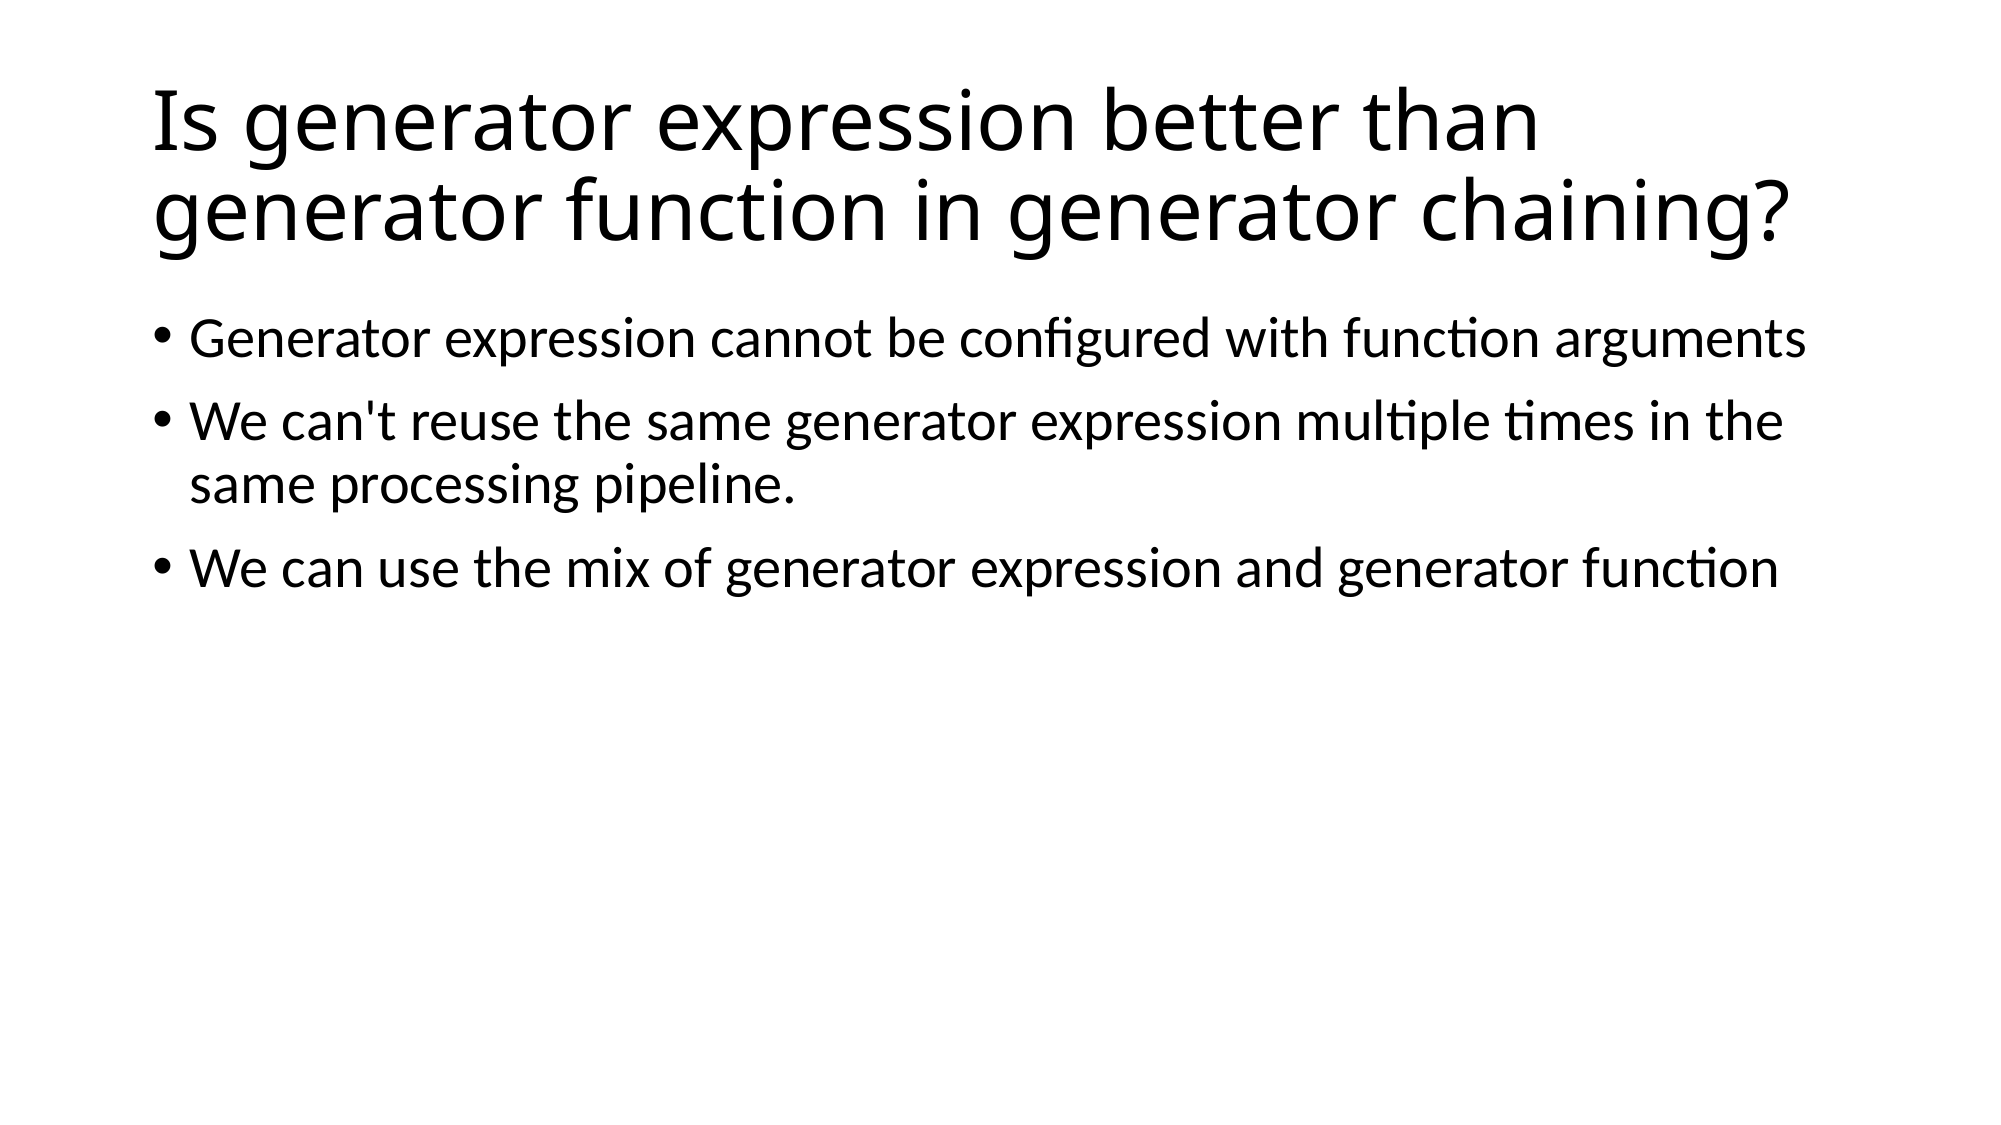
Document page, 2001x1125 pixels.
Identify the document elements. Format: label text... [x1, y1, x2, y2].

list Generator expression cannot be configured with function arguments We can't reuse the same generator expression multiple times in the same processing pipeline. We can use the mix of generator expression and generator function [137, 299, 1863, 1014]
title Is generator expression better than generator function in generator chaining? [137, 59, 1863, 278]
